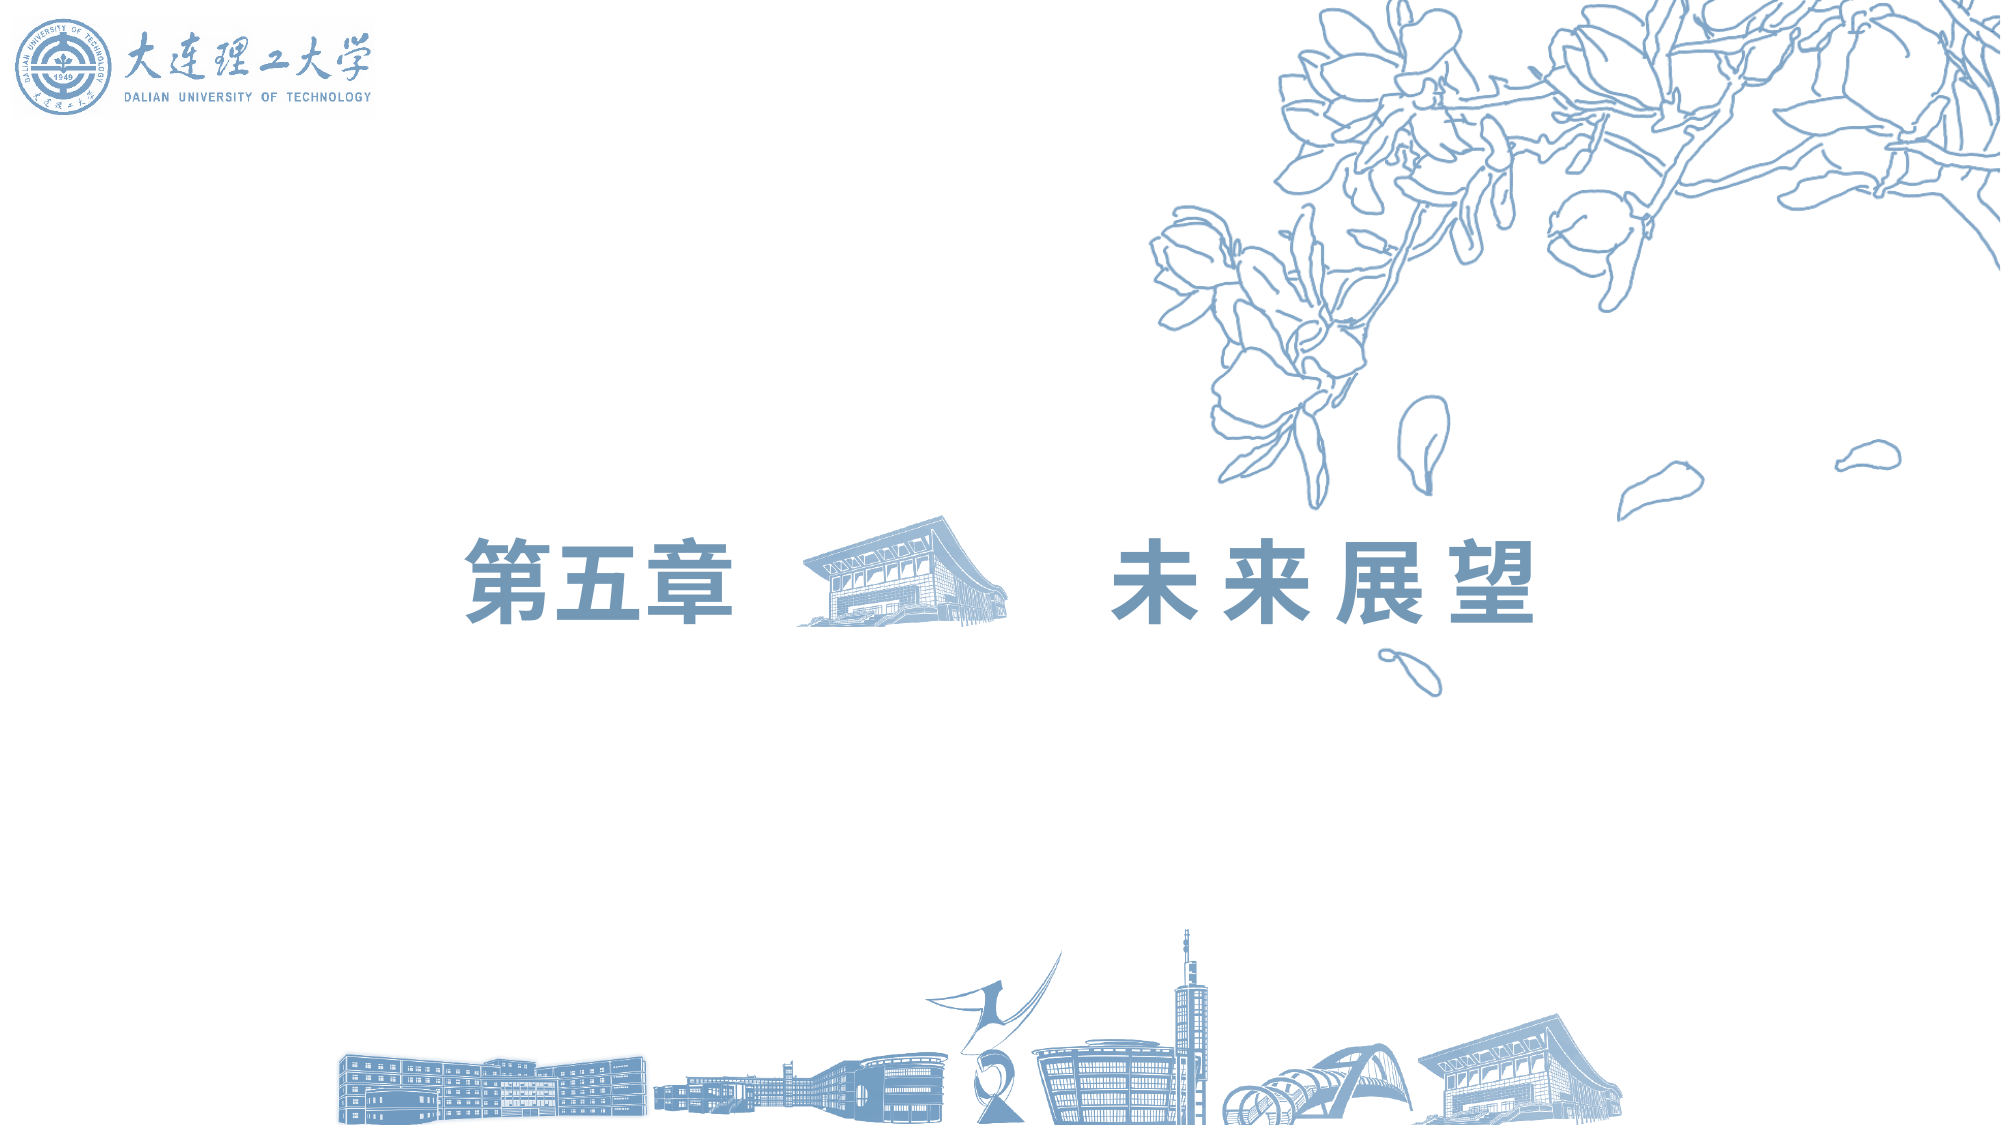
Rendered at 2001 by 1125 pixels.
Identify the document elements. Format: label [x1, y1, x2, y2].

picture [12, 15, 375, 119]
picture [765, 497, 1027, 627]
text_box [269, 0, 2000, 728]
picture [0, 908, 2000, 1125]
